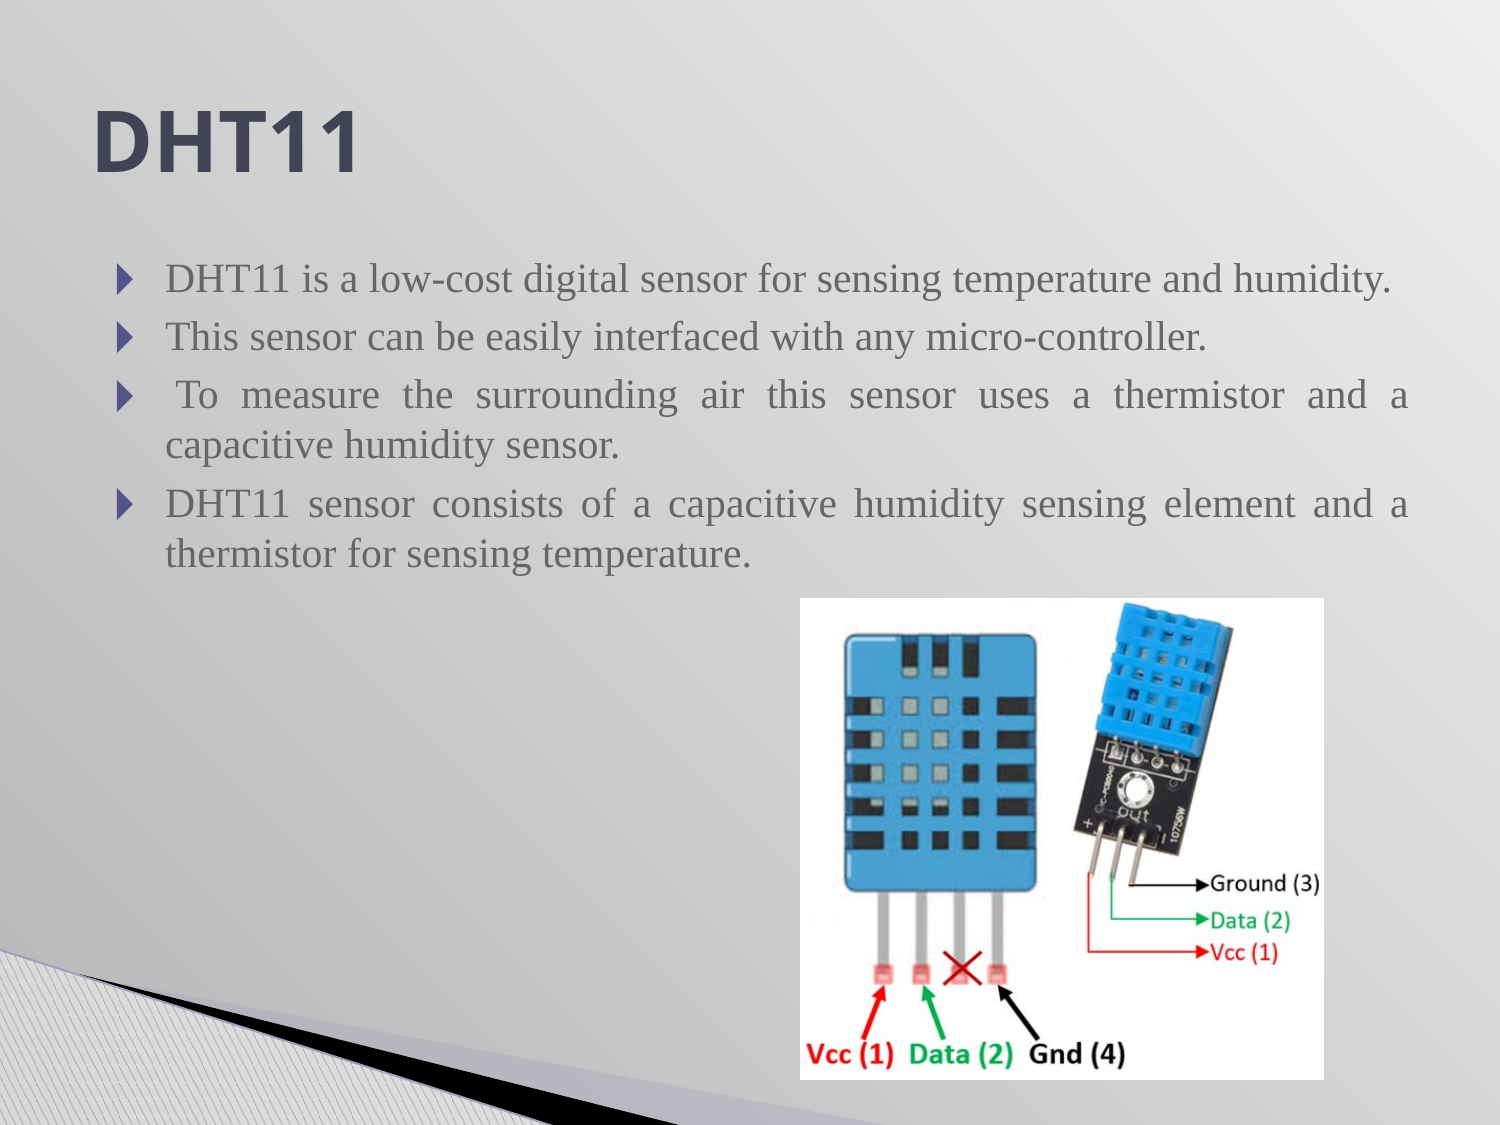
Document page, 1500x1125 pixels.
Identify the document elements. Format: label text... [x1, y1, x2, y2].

list DHT11 is a low-cost digital sensor for sensing temperature and humidity. This sensor can be easily interfaced with any micro-controller. To measure the surrounding air this sensor uses a thermistor and a capacitive humidity sensor. DHT11 sensor consists of a capacitive humidity sensing element and a thermistor for sensing temperature. [75, 243, 1425, 986]
picture [800, 597, 1324, 1081]
title DHT11 [75, 45, 1425, 233]
